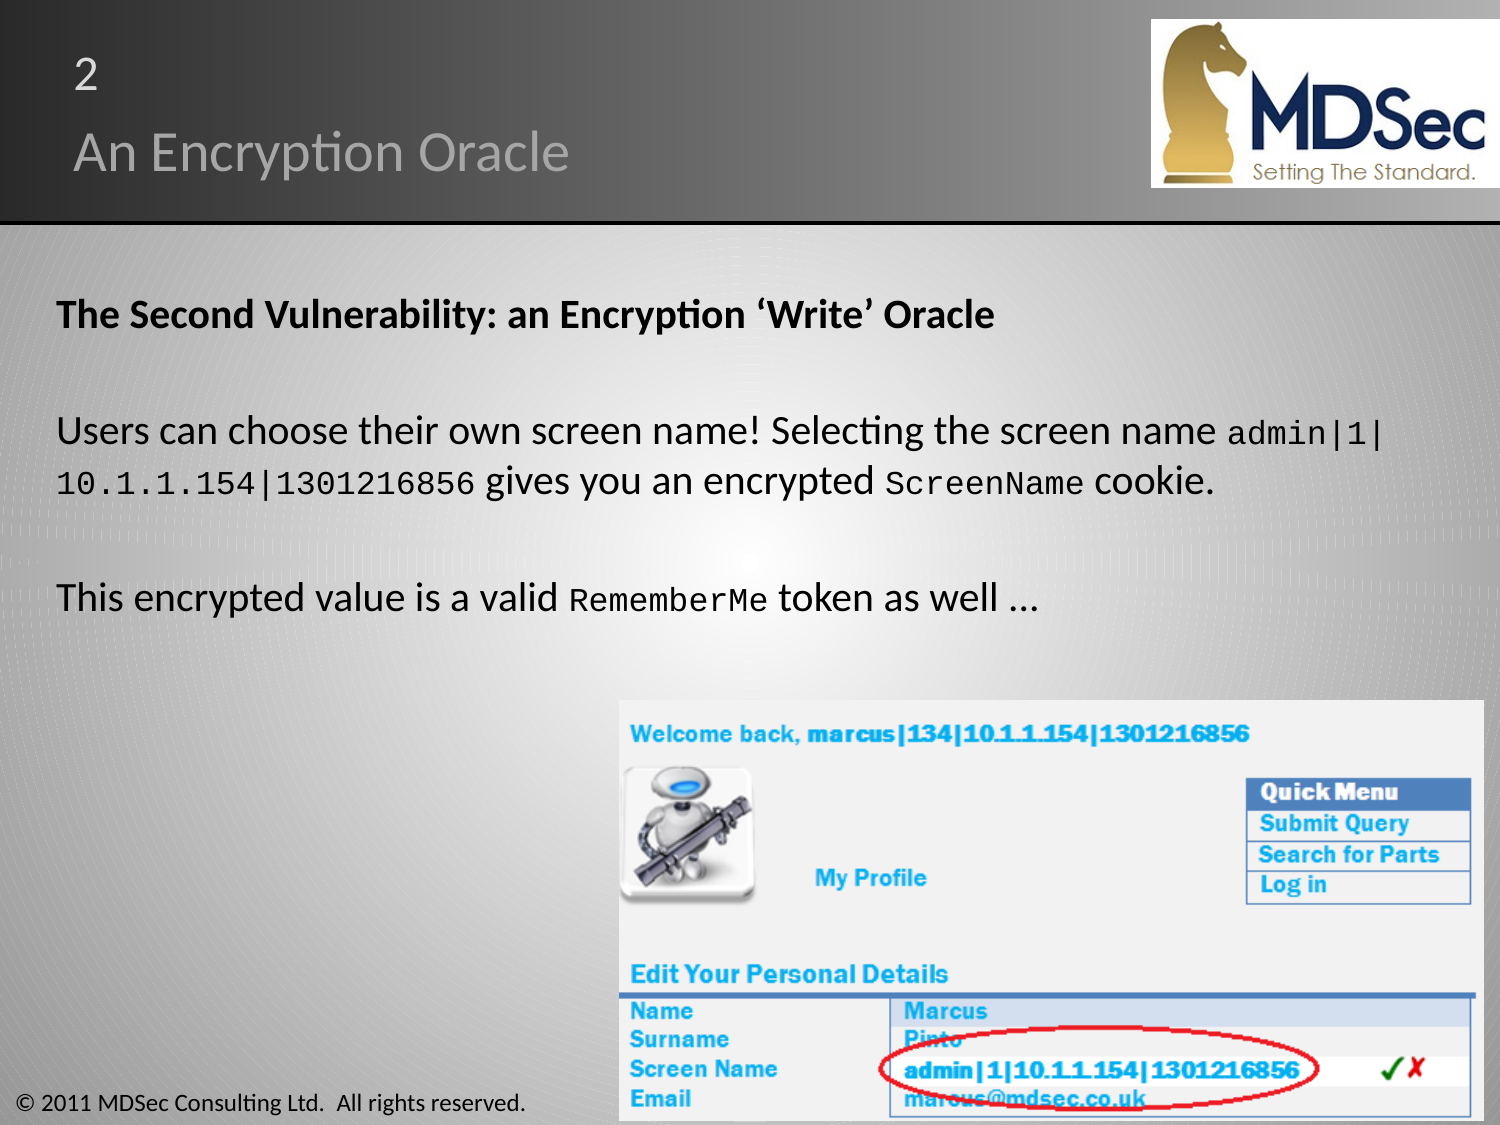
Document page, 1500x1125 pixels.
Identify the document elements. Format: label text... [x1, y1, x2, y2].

list The Second Vulnerability: an Encryption ‘Write’ Oracle Users can choose their own screen name! Selecting the screen name admin|1|10.1.1.154|1301216856 gives you an encrypted ScreenName cookie. This encrypted value is a valid RememberMe token as well ... [41, 278, 1471, 1065]
title 2 [58, 33, 1149, 105]
picture [619, 700, 1484, 1121]
list An Encryption Oracle [58, 105, 1149, 176]
picture [1151, 19, 1500, 188]
